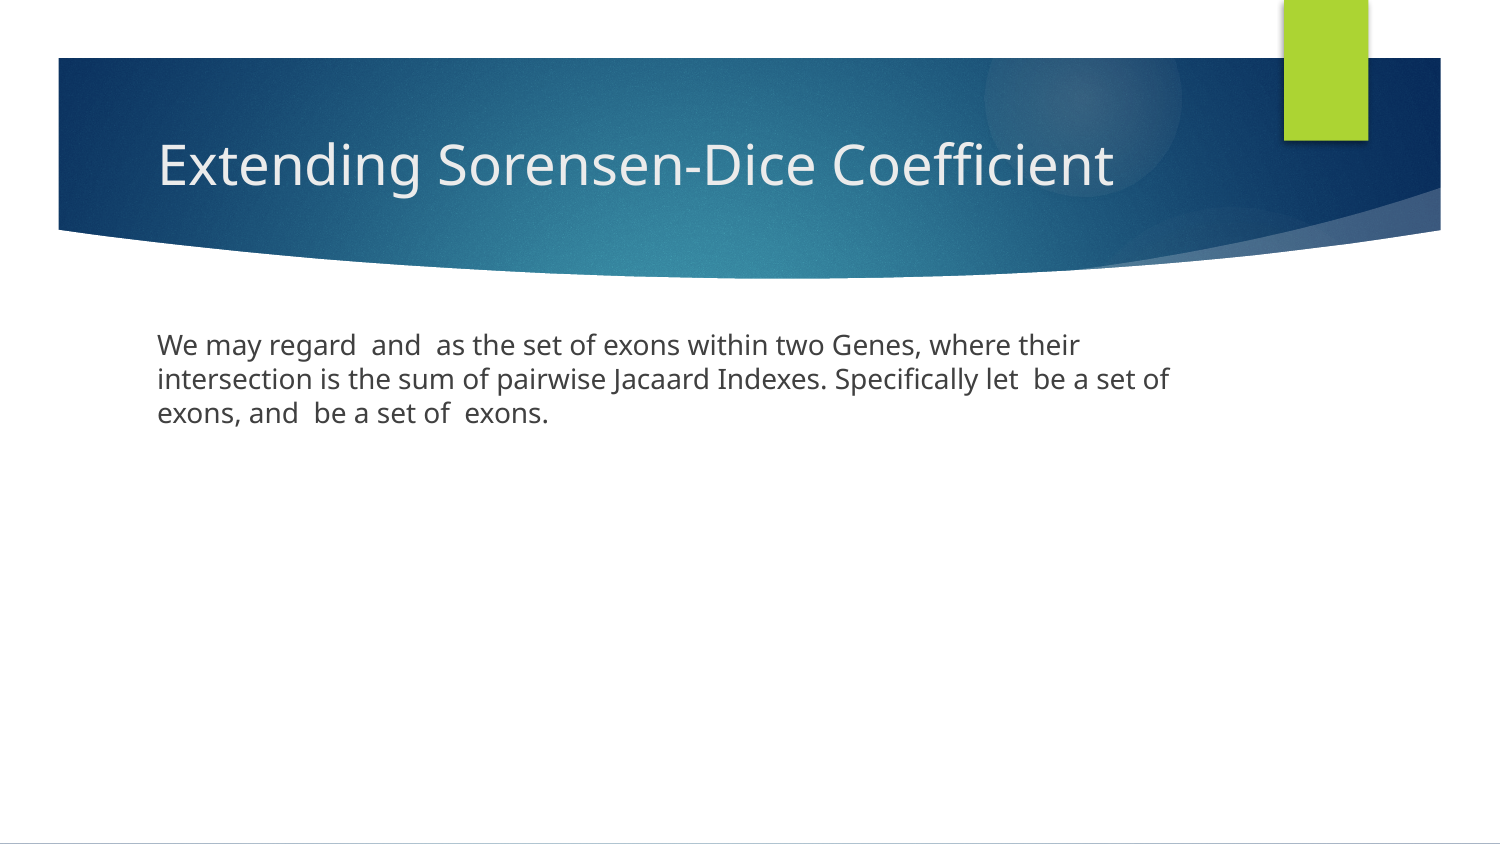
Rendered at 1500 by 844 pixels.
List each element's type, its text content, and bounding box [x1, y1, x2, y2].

title Extending Sorensen-Dice Coefficient [142, 119, 1220, 207]
